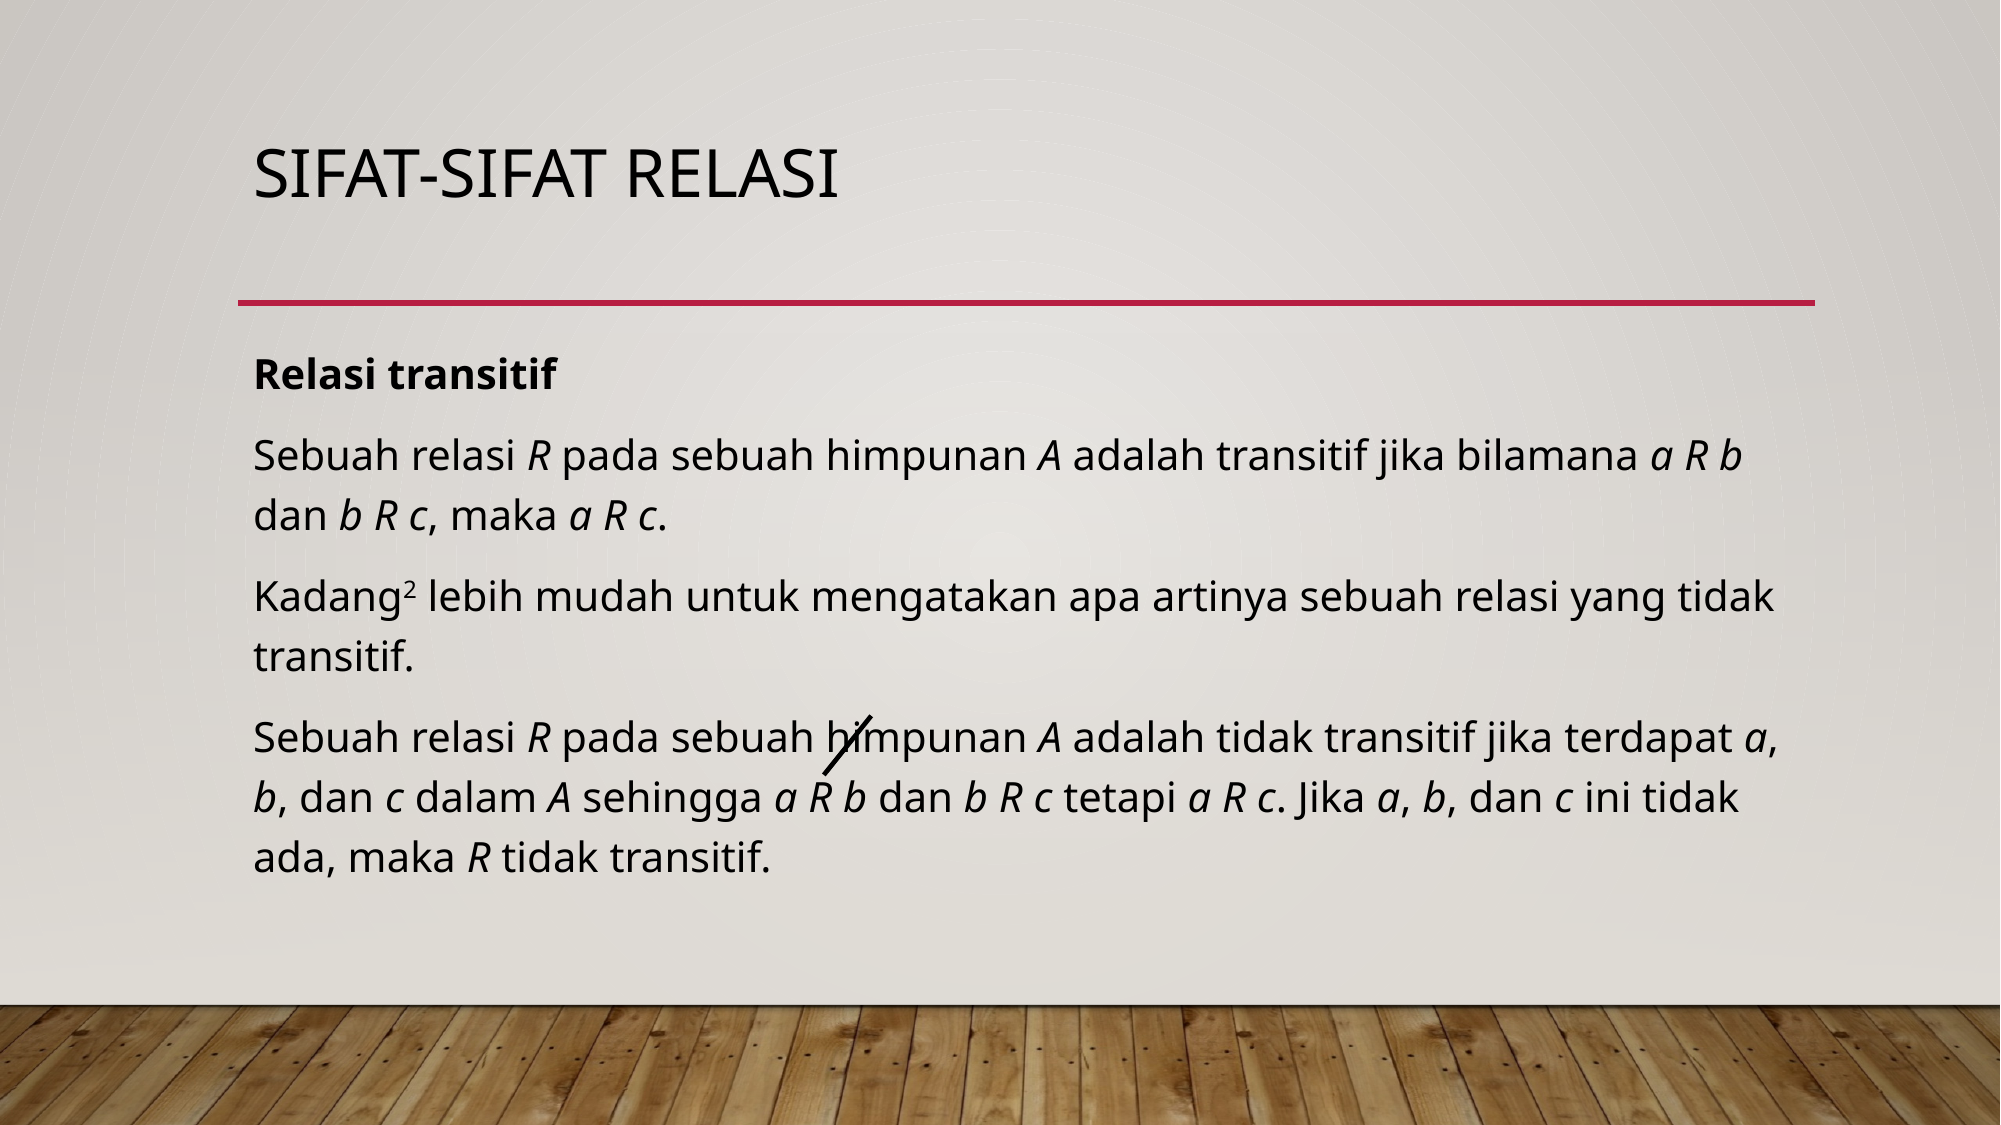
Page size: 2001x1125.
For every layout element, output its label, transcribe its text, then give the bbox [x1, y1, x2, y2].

title Sifat-sifat Relasi [238, 131, 1814, 305]
picture [0, 1005, 2000, 1125]
list Relasi transitif Sebuah relasi R pada sebuah himpunan A adalah transitif jika bilamana a R b dan b R c, maka a R c. Kadang2 lebih mudah untuk mengatakan apa artinya sebuah relasi yang tidak transitif. Sebuah relasi R pada sebuah himpunan A adalah tidak transitif jika terdapat a, b, dan c dalam A sehingga a R b dan b R c tetapi a R c. Jika a, b, dan c ini tidak ada, maka R tidak transitif. [238, 330, 1814, 897]
